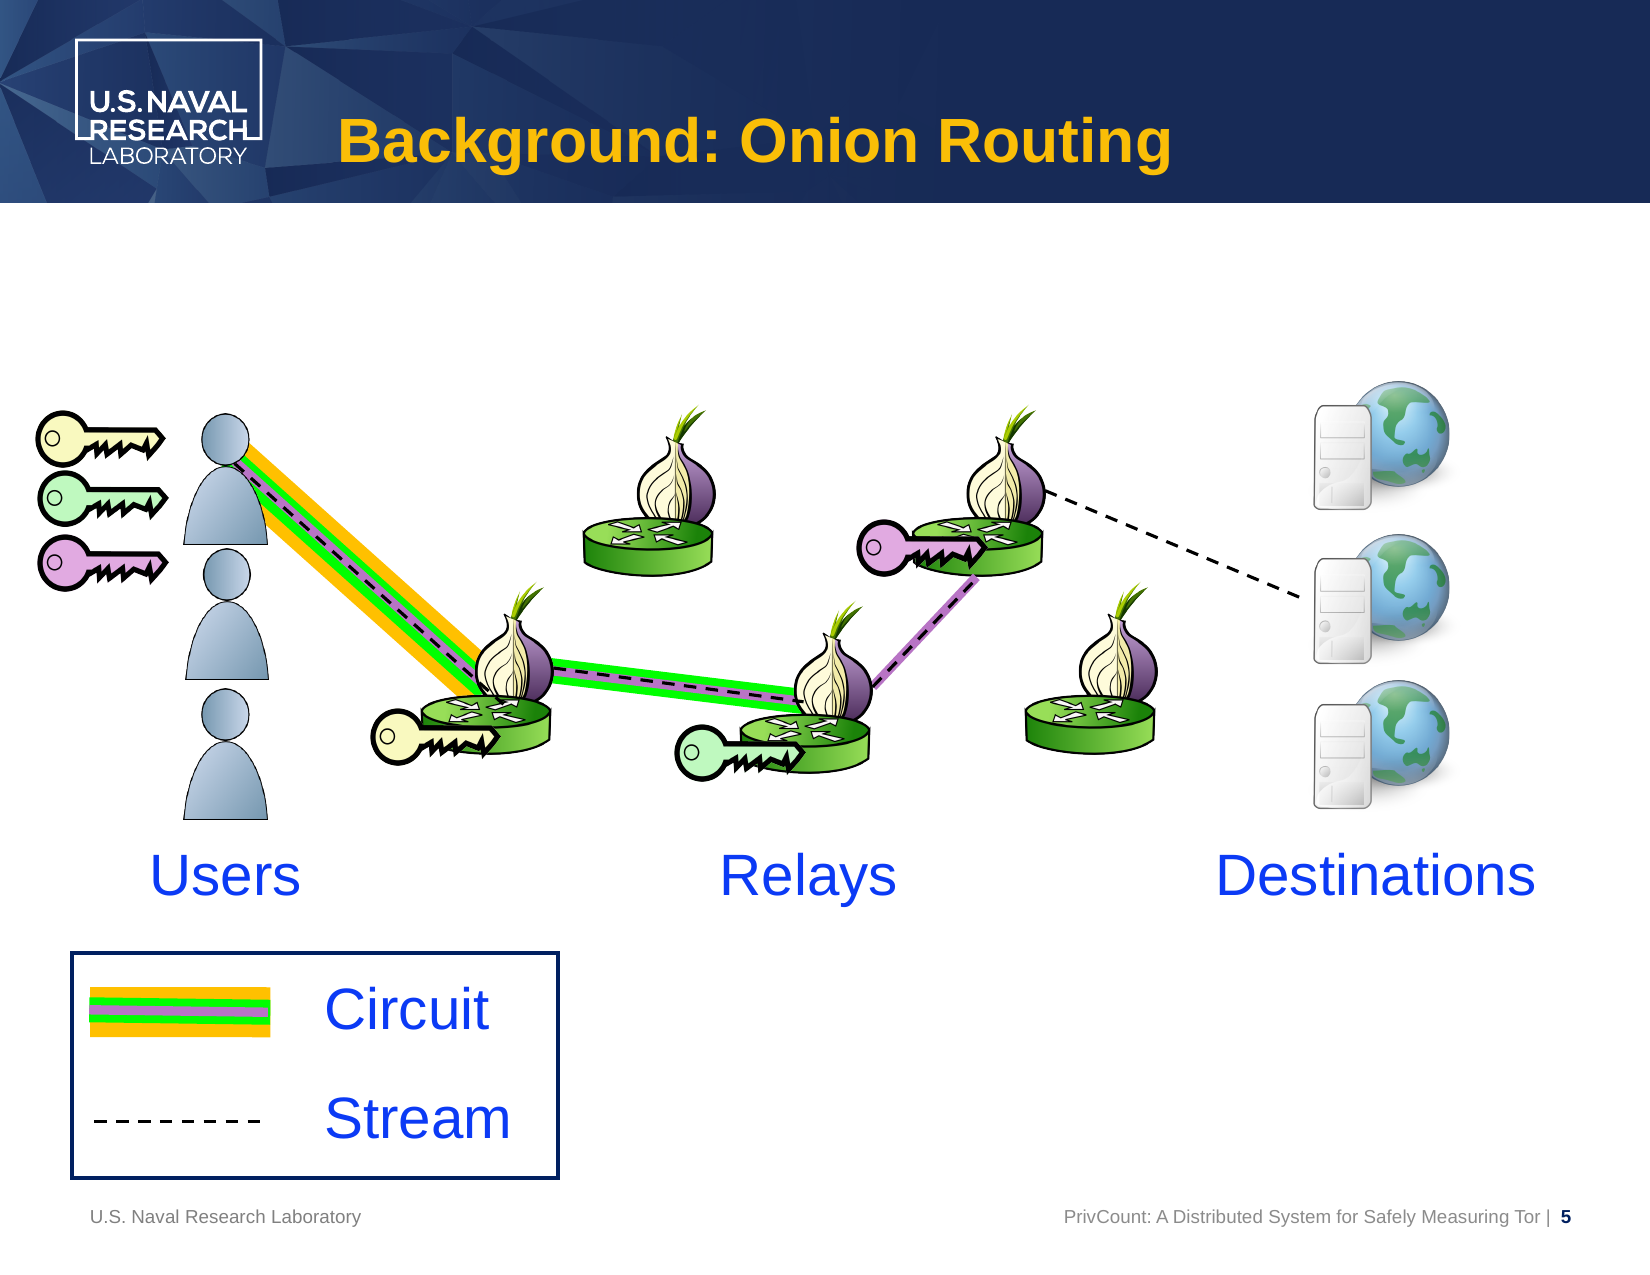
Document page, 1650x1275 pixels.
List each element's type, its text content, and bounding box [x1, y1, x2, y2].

picture [367, 581, 554, 774]
footer U.S. Naval Research Laboratory [75, 1181, 632, 1250]
text_box Stream [307, 1072, 573, 1159]
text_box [1045, 490, 1308, 601]
picture [1307, 534, 1461, 667]
picture [1307, 680, 1461, 812]
picture [853, 404, 1046, 585]
picture [32, 404, 173, 600]
text_box [71, 952, 558, 1179]
text_box Users [111, 828, 340, 916]
picture [183, 413, 268, 545]
picture [0, 0, 1650, 203]
picture [183, 688, 268, 820]
picture [671, 600, 873, 790]
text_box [218, 448, 504, 705]
picture [1020, 581, 1158, 755]
text_box Destinations [1153, 828, 1600, 916]
slide_number PrivCount: A Distributed System for Safely Measuring Tor | 5 [1012, 1181, 1572, 1250]
picture [578, 404, 716, 577]
text_box Circuit [307, 963, 536, 1050]
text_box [872, 577, 978, 687]
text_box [89, 1009, 271, 1013]
text_box Relays [465, 828, 1153, 916]
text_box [553, 667, 804, 702]
title Background: Onion Routing [337, 104, 1538, 180]
picture [185, 548, 218, 681]
picture [1307, 381, 1461, 513]
